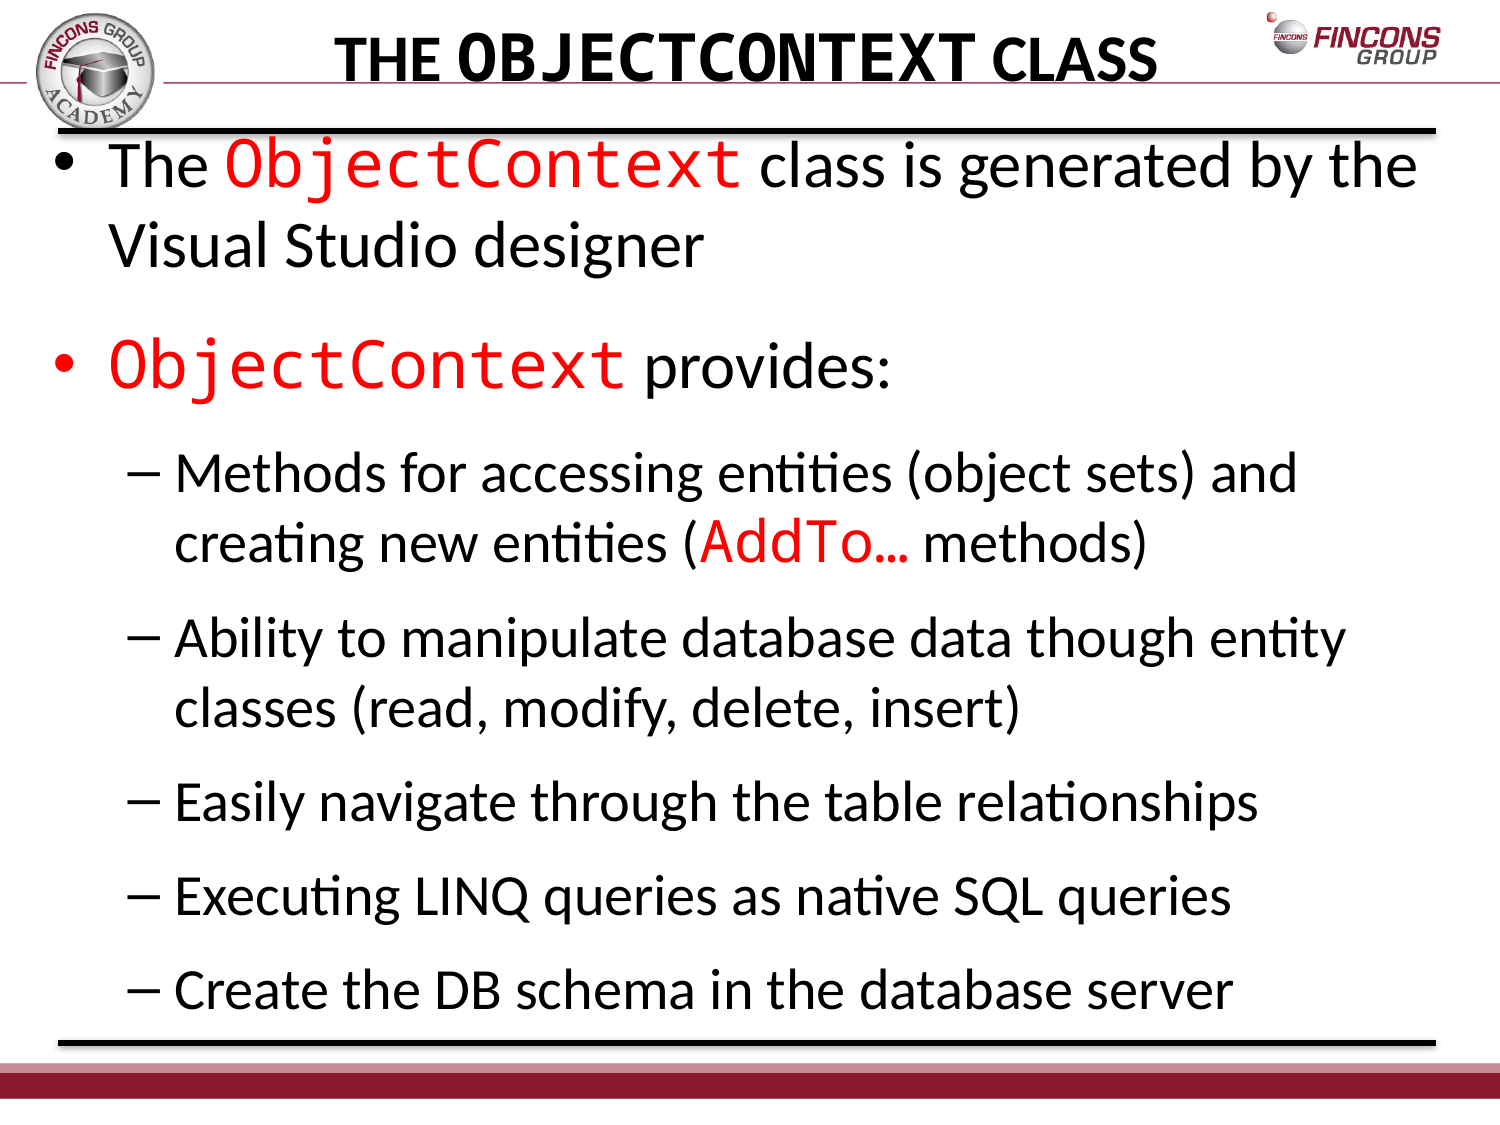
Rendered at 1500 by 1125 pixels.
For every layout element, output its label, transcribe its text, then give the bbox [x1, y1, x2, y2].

list The ObjectContext class is generated by the Visual Studio designer ObjectContext provides: Methods for accessing entities (object sets) and creating new entities (AddTo… methods) Ability to manipulate database data though entity classes (read, modify, delete, insert) Easily navigate through the table relationships Executing LINQ queries as native SQL queries Create the DB schema in the database server [37, 112, 1463, 1039]
picture [0, 0, 1500, 1125]
title The ObjectContext Class [57, 3, 1437, 107]
